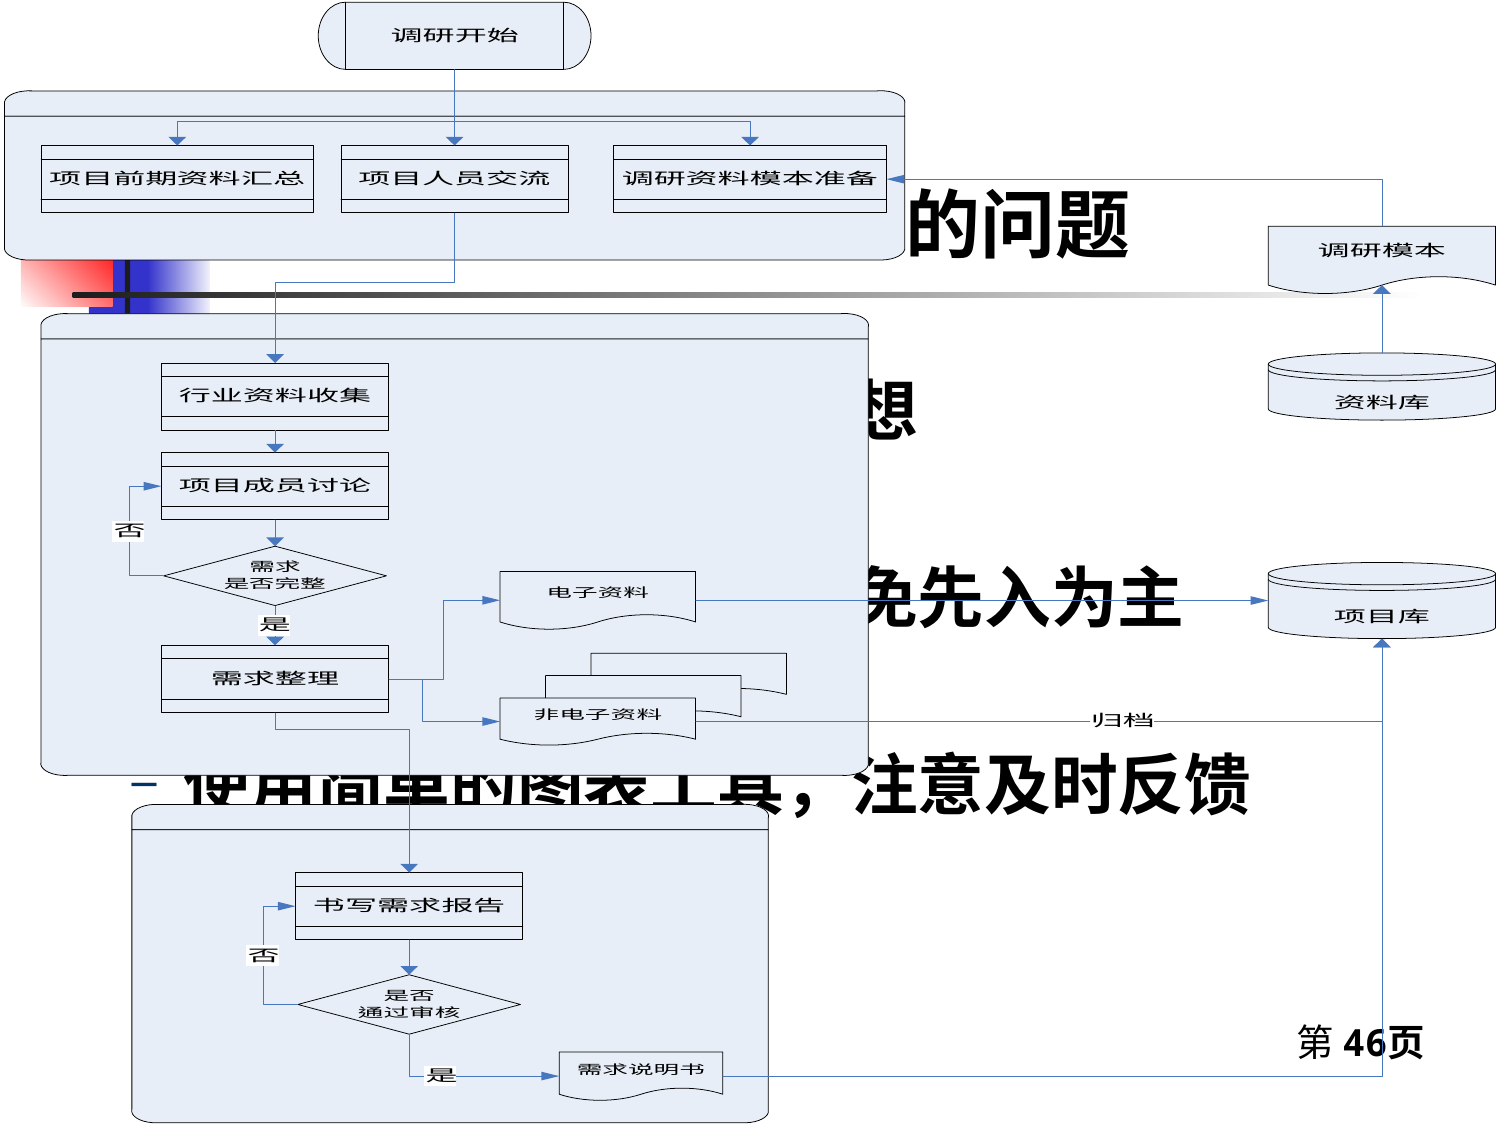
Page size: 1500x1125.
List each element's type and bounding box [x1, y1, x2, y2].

text_box [0, 0, 1500, 1125]
